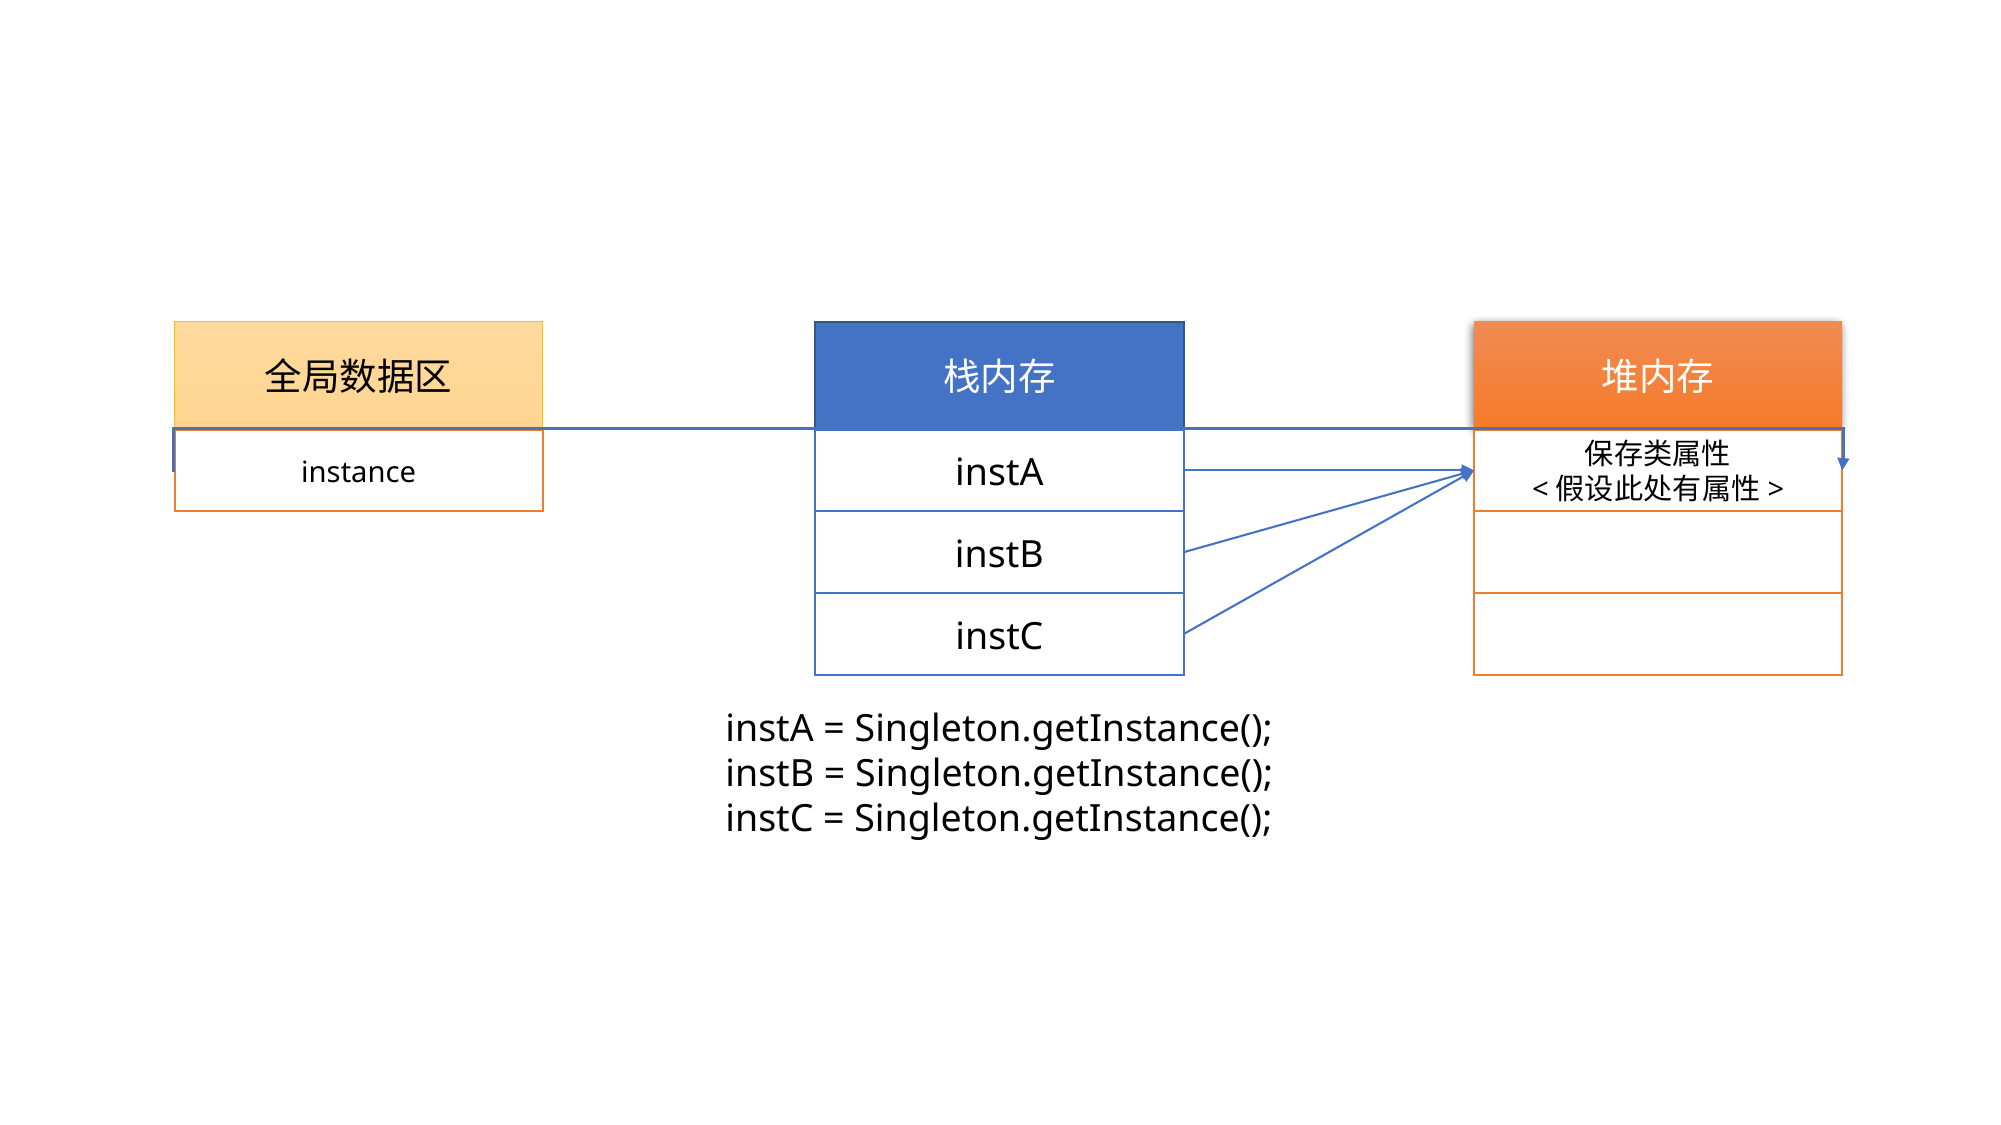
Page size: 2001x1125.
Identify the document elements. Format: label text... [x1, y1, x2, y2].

text_box 堆内存 [1474, 321, 1843, 427]
text_box [1473, 592, 1843, 676]
text_box instA [814, 473, 1183, 510]
text_box instance [175, 430, 544, 470]
text_box instA = Singleton.getInstance(); instB = Singleton.getInstance(); instC = Singleton.getInstance(); [710, 696, 1289, 847]
text_box [1474, 510, 1843, 592]
text_box instB [814, 510, 1183, 592]
text_box instA [814, 430, 1185, 470]
text_box instance [174, 473, 544, 512]
text_box 全局数据区 [174, 321, 543, 427]
text_box instC [814, 592, 1185, 676]
text_box 保存类属性 <假设此处有属性> [1473, 430, 1842, 470]
text_box 保存类属性 <假设此处有属性> [1474, 473, 1843, 510]
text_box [1183, 470, 1474, 635]
text_box 栈内存 [814, 321, 1185, 427]
